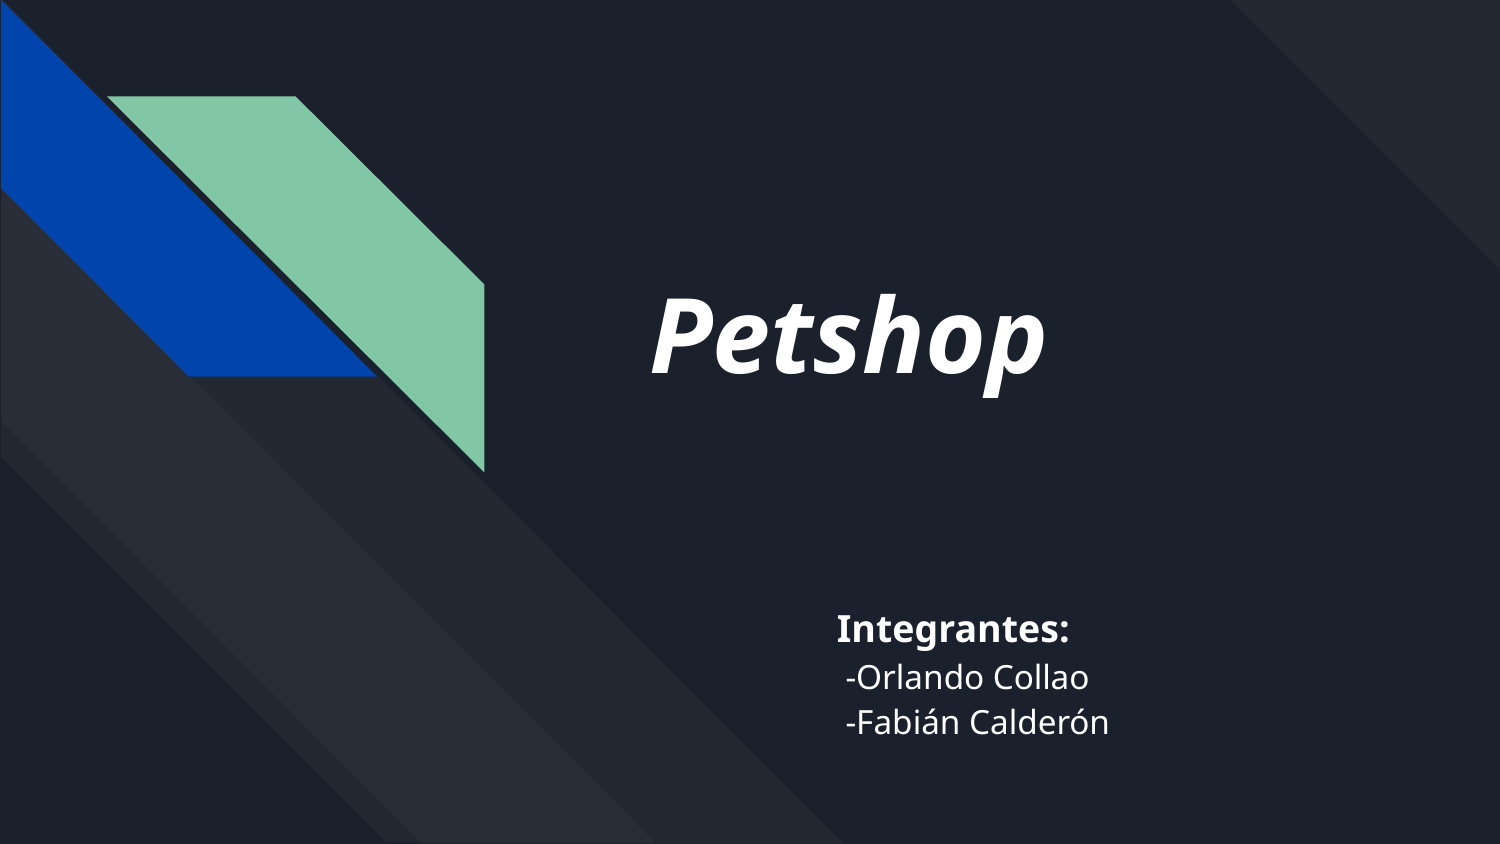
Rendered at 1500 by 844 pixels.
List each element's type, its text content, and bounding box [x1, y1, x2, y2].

subtitle Integrantes: -Orlando Collao -Fabián Calderón [821, 587, 1458, 768]
title Petshop [634, 246, 1458, 506]
